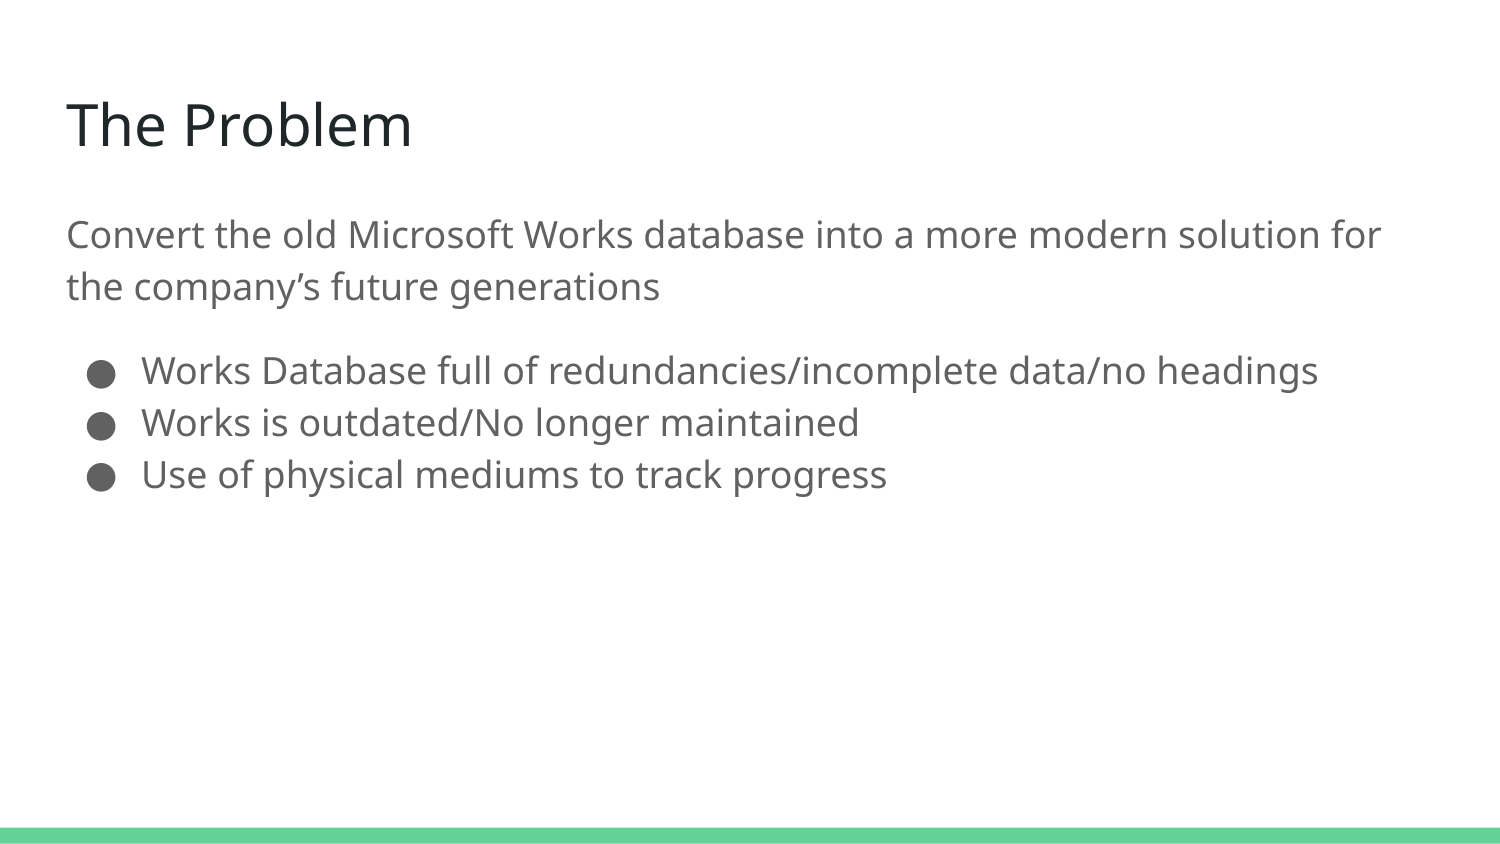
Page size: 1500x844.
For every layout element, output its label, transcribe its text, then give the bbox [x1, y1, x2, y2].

list Convert the old Microsoft Works database into a more modern solution for the company’s future generations Works Database full of redundancies/incomplete data/no headings Works is outdated/No longer maintained Use of physical mediums to track progress [51, 189, 1449, 750]
title The Problem [51, 72, 1449, 167]
